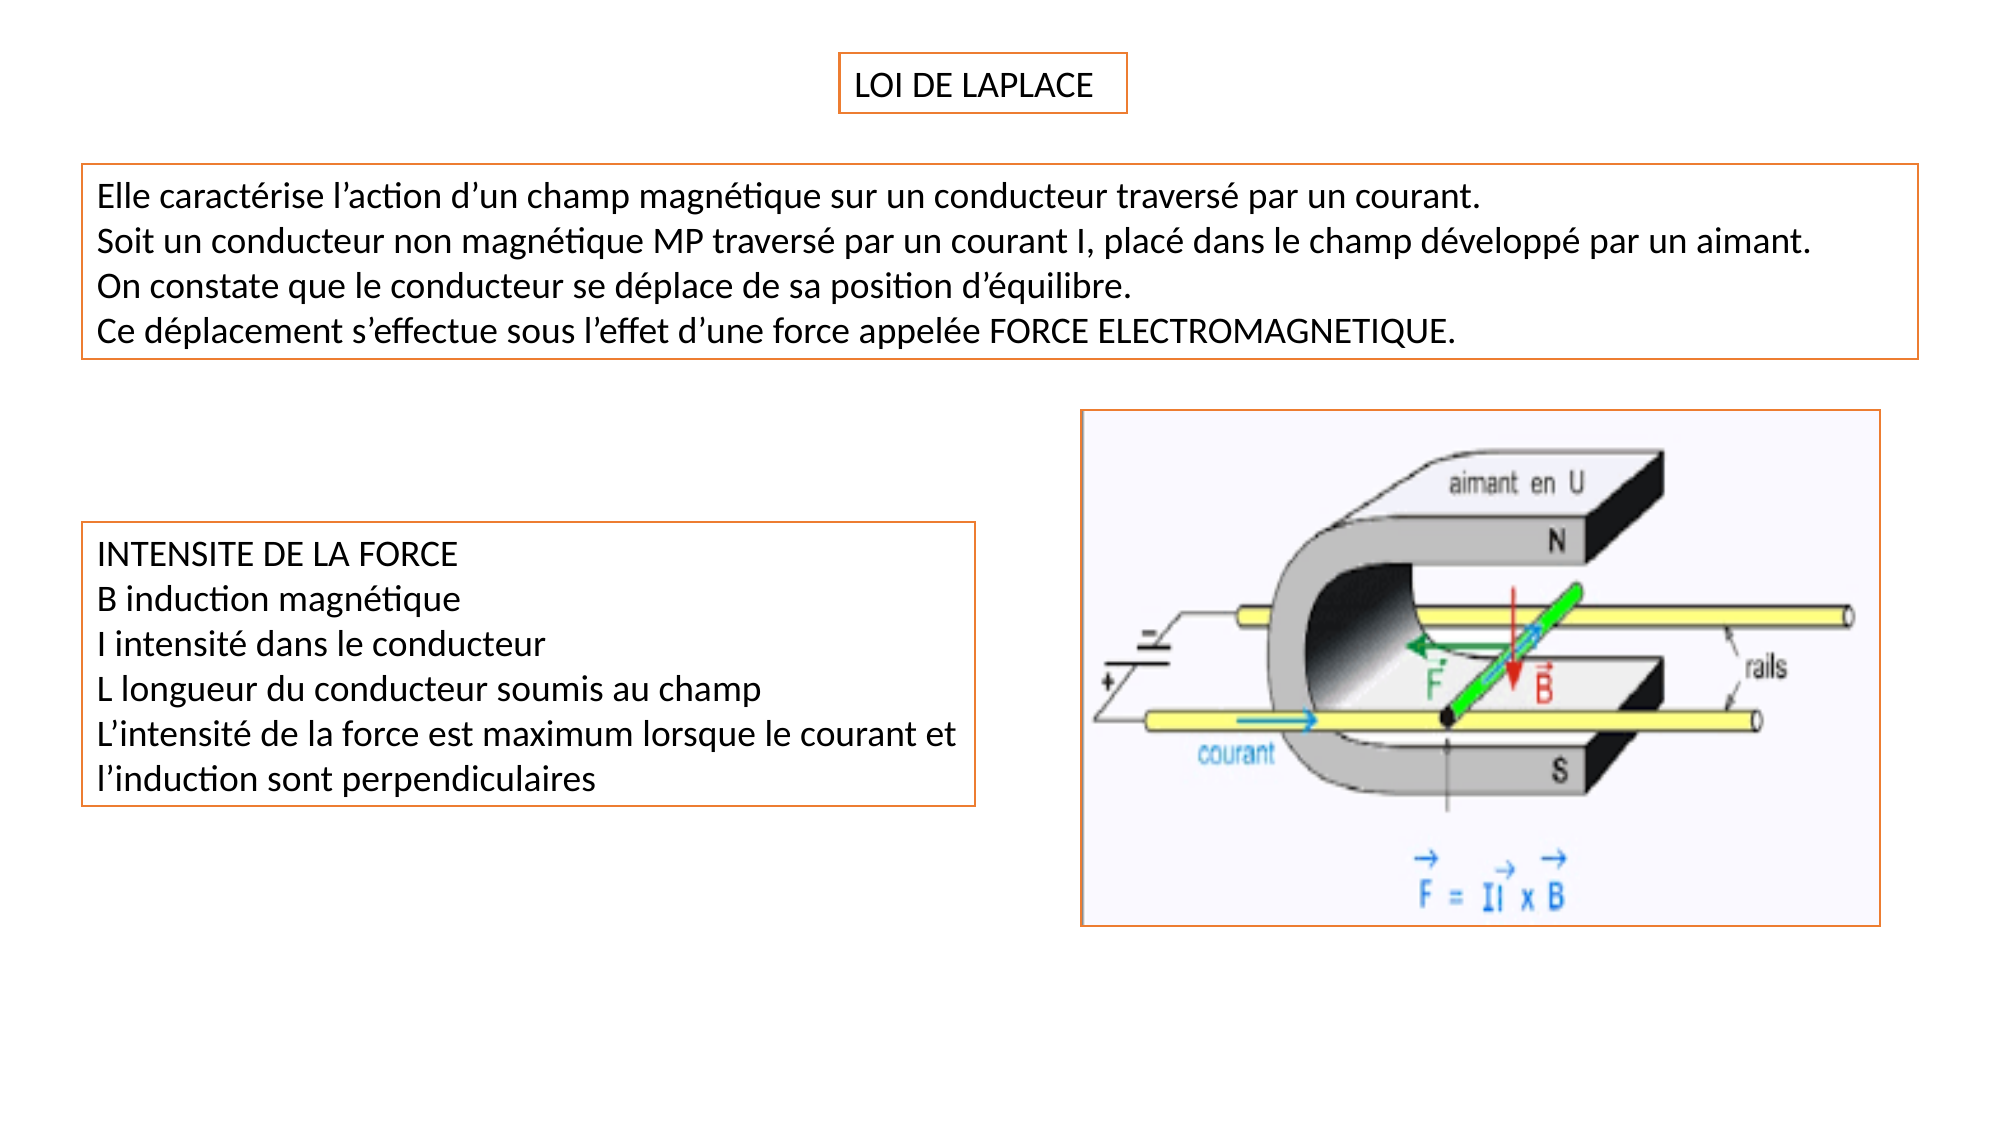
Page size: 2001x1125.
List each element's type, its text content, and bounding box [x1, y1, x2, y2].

text_box LOI DE LAPLACE [838, 52, 1128, 114]
picture [1081, 411, 1879, 925]
text_box Elle caractérise l’action d’un champ magnétique sur un conducteur traversé par un courant. Soit un conducteur non magnétique MP traversé par un courant I, placé dans le champ développé par un aimant. On constate que le conducteur se déplace de sa position d’équilibre. Ce déplacement s’effectue sous l’effet d’une force appelée FORCE ELECTROMAGNETIQUE. [81, 163, 1919, 360]
text_box INTENSITE DE LA FORCE B induction magnétique I intensité dans le conducteur L longueur du conducteur soumis au champ L’intensité de la force est maximum lorsque le courant et l’induction sont perpendiculaires [81, 521, 976, 807]
